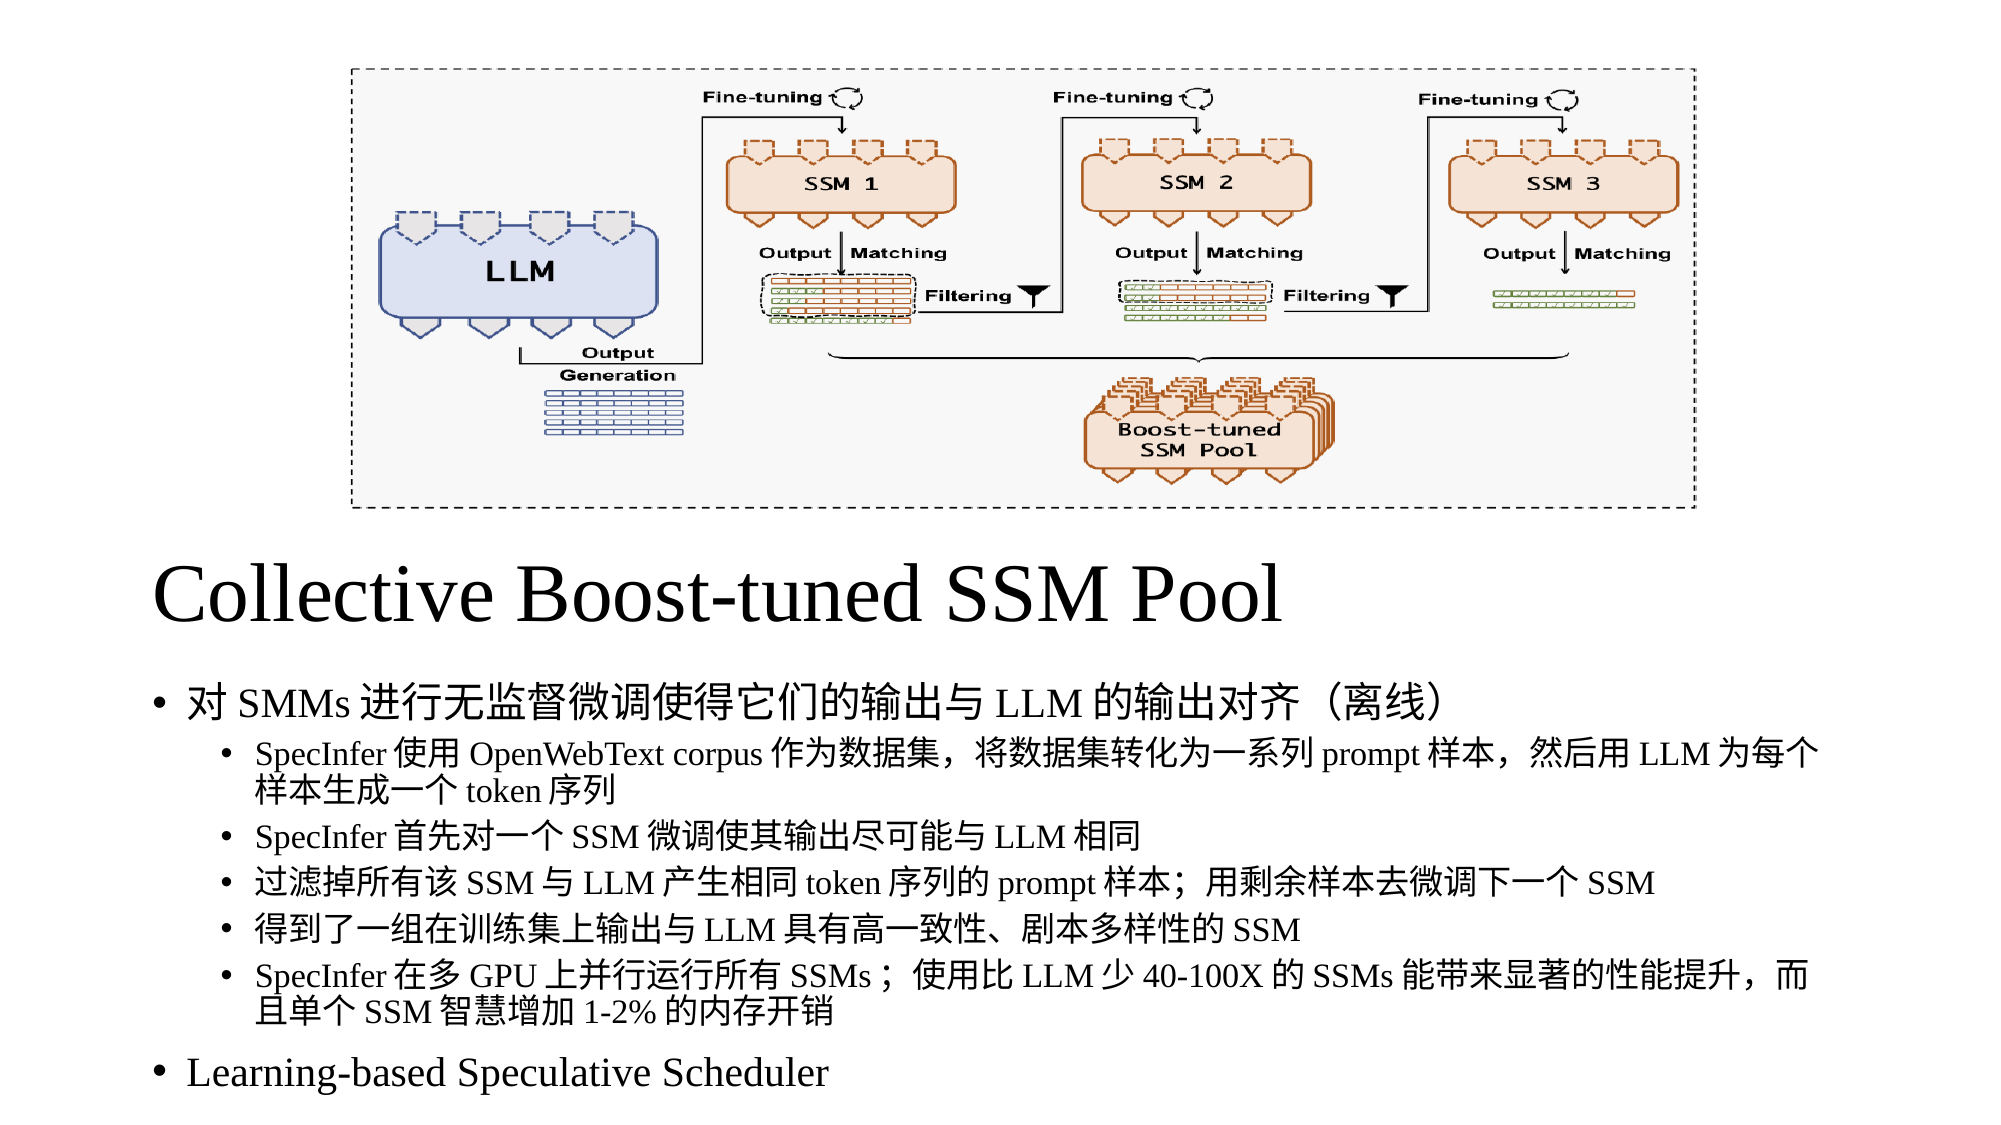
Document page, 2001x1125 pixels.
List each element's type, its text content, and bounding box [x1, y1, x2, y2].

picture [207, 48, 1750, 515]
list 对SMMs进行无监督微调使得它们的输出与LLM的输出对齐（离线） SpecInfer使用OpenWebText corpus作为数据集，将数据集转化为一系列prompt样本，然后用LLM为每个样本生成一个token序列 SpecInfer首先对一个SSM微调使其输出尽可能与LLM相同 过滤掉所有该SSM与LLM产生相同token序列的prompt样本；用剩余样本去微调下一个SSM 得到了一组在训练集上输出与LLM具有高一致性、剧本多样性的SSM SpecInfer在多GPU上并行运行所有SSMs；使用比LLM少40-100X的SSMs能带来显著的性能提升，而且单个SSM智慧增加1-2%的内存开销 Learning-based Speculative Scheduler [137, 674, 1850, 1104]
title Collective Boost-tuned SSM Pool [137, 534, 1863, 655]
